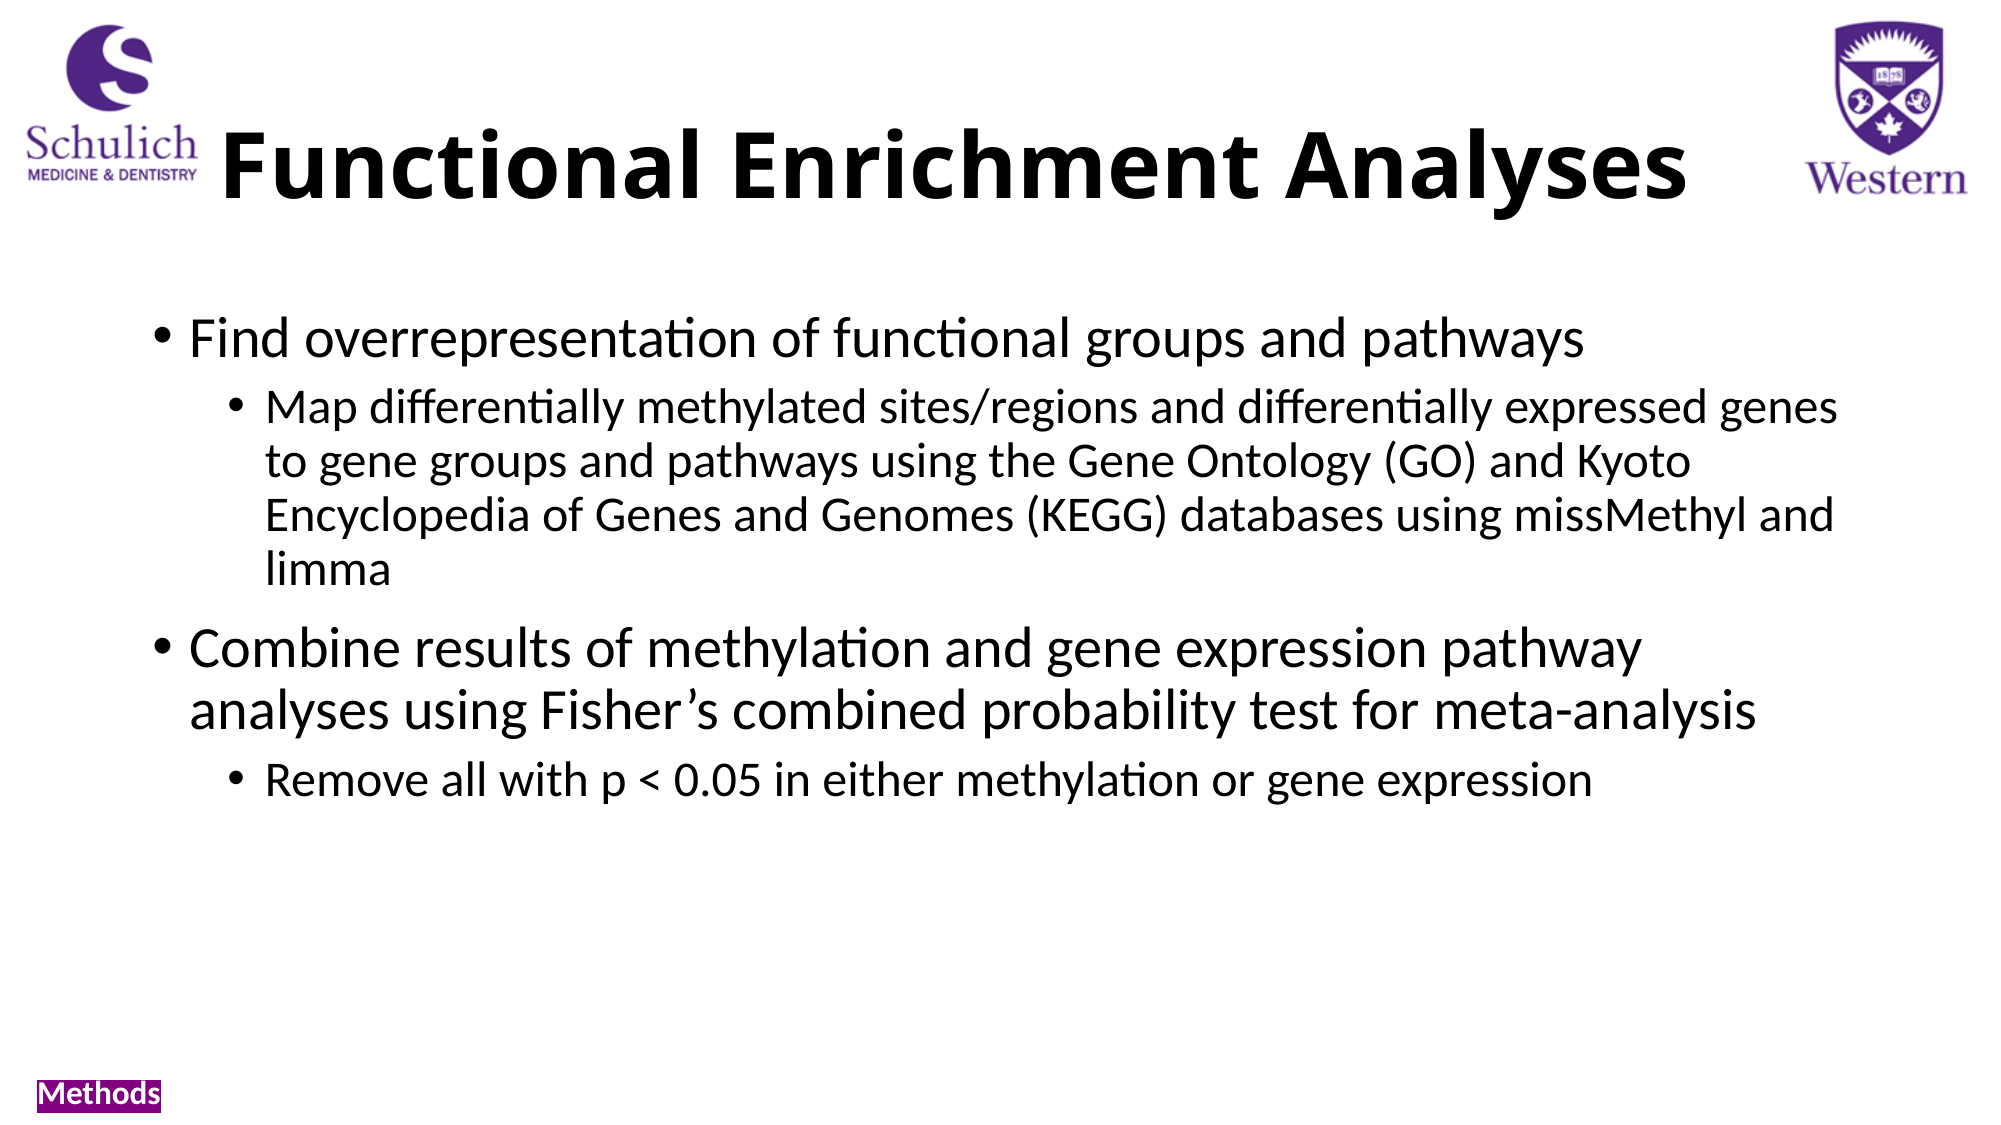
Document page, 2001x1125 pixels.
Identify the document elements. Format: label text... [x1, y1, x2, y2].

title Functional Enrichment Analyses [204, 59, 1800, 278]
picture [25, 20, 204, 194]
list Find overrepresentation of functional groups and pathways Map differentially methylated sites/regions and differentially expressed genes to gene groups and pathways using the Gene Ontology (GO) and Kyoto Encyclopedia of Genes and Genomes (KEGG) databases using missMethyl and limma Combine results of methylation and gene expression pathway analyses using Fisher’s combined probability test for meta-analysis Remove all with p < 0.05 in either methylation or gene expression [137, 299, 1863, 1055]
text_box Methods [22, 1064, 438, 1119]
picture [1799, 15, 1975, 202]
